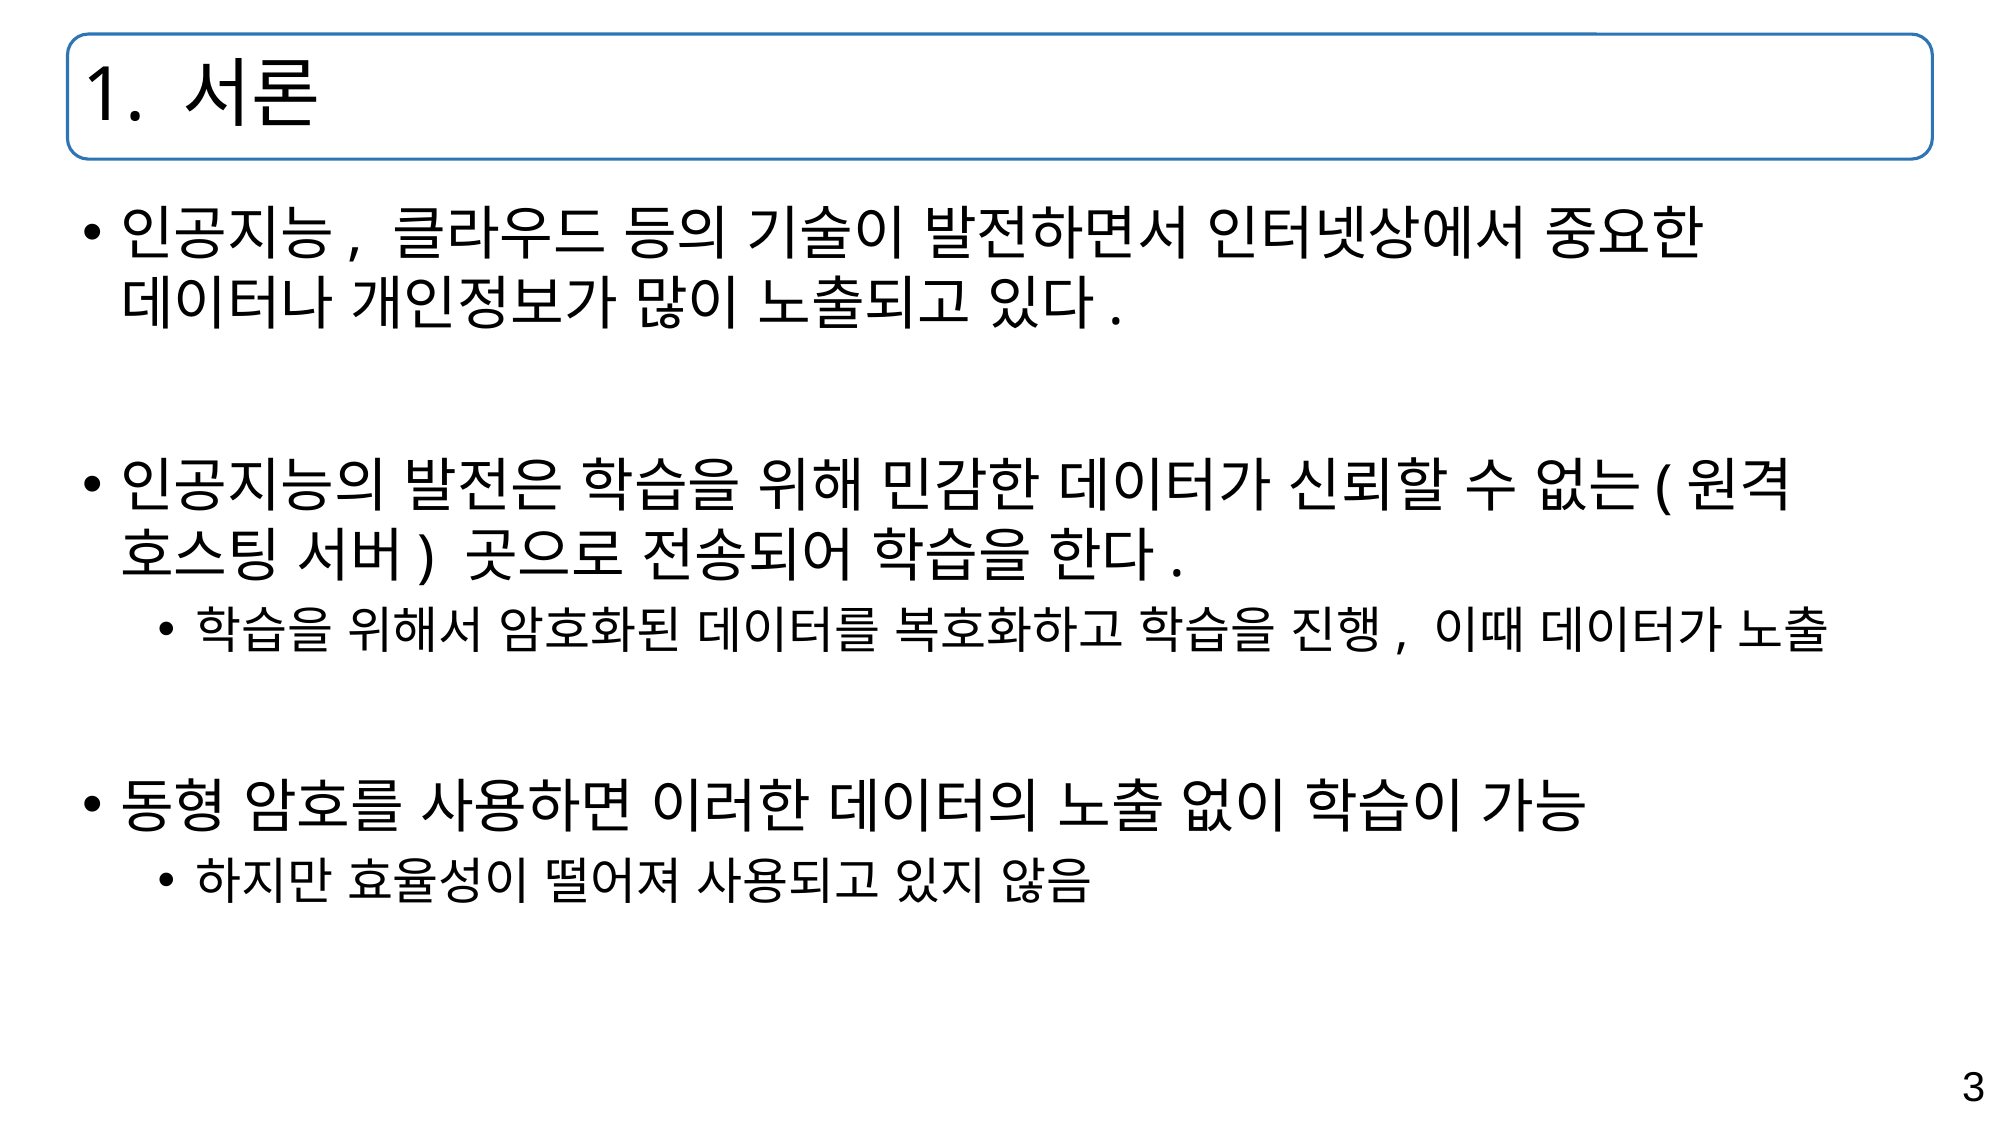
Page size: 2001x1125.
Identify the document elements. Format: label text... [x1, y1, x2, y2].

list 인공지능, 클라우드 등의 기술이 발전하면서 인터넷상에서 중요한 데이터나 개인정보가 많이 노출되고 있다. 인공지능의 발전은 학습을 위해 민감한 데이터가 신뢰할 수 없는(원격 호스팅 서버) 곳으로 전송되어 학습을 한다. 학습을 위해서 암호화된 데이터를 복호화하고 학습을 진행, 이때 데이터가 노출 동형 암호를 사용하면 이러한 데이터의 노출 없이 학습이 가능 하지만 효율성이 떨어져 사용되고 있지 않음 [67, 189, 1933, 1019]
title 1. 서론 [67, 34, 1933, 160]
